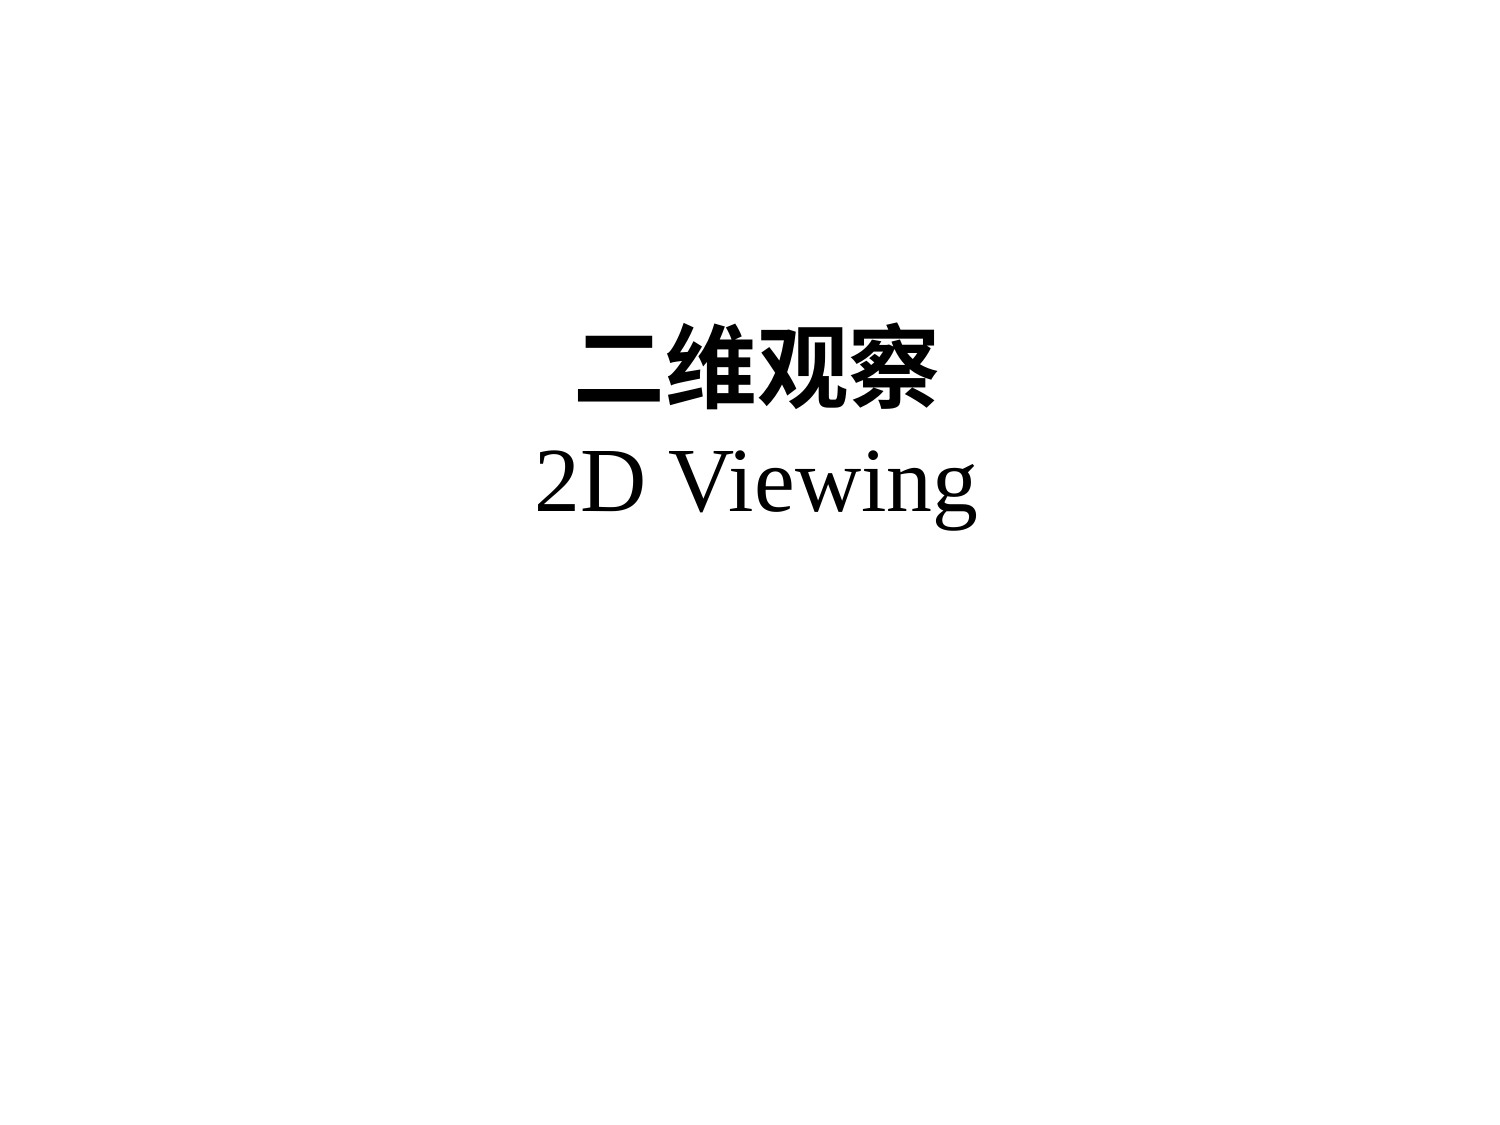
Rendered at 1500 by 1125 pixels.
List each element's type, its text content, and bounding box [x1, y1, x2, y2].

title 二维观察 2D Viewing [193, 302, 1321, 666]
